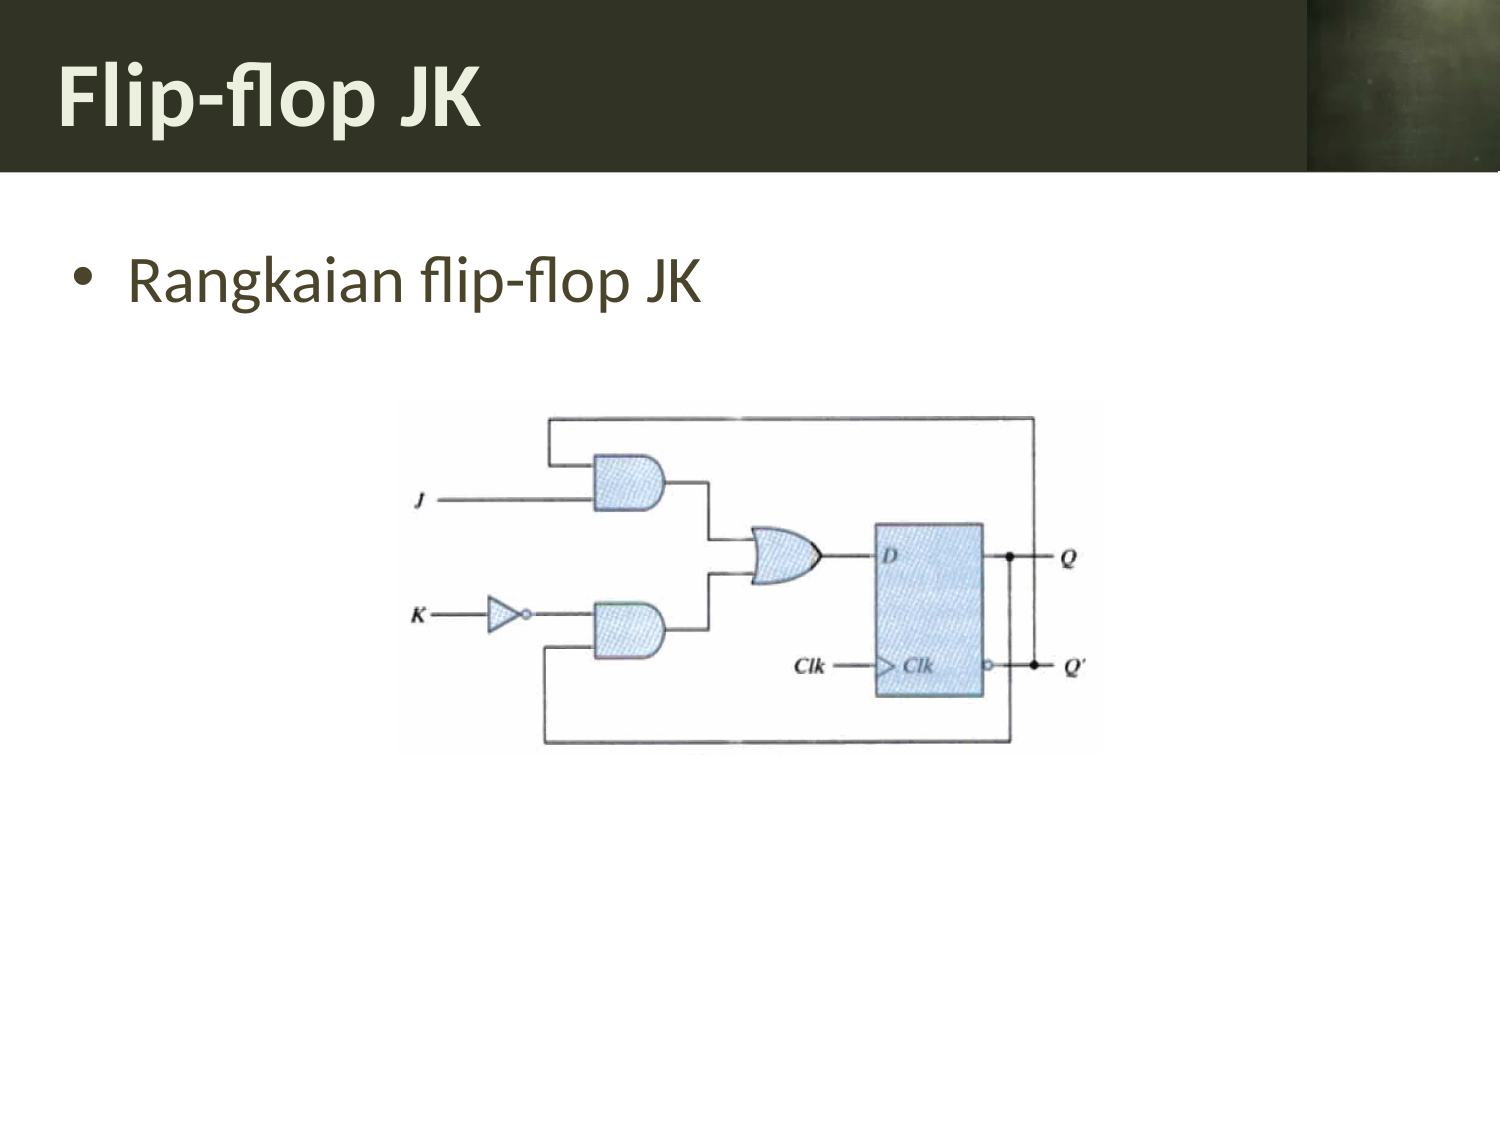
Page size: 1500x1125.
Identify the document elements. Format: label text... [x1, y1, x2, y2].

list Rangkaian flip-flop JK [56, 228, 1453, 926]
picture [397, 398, 1103, 756]
title Flip-flop JK [42, 23, 1309, 157]
picture [1307, 0, 1500, 171]
